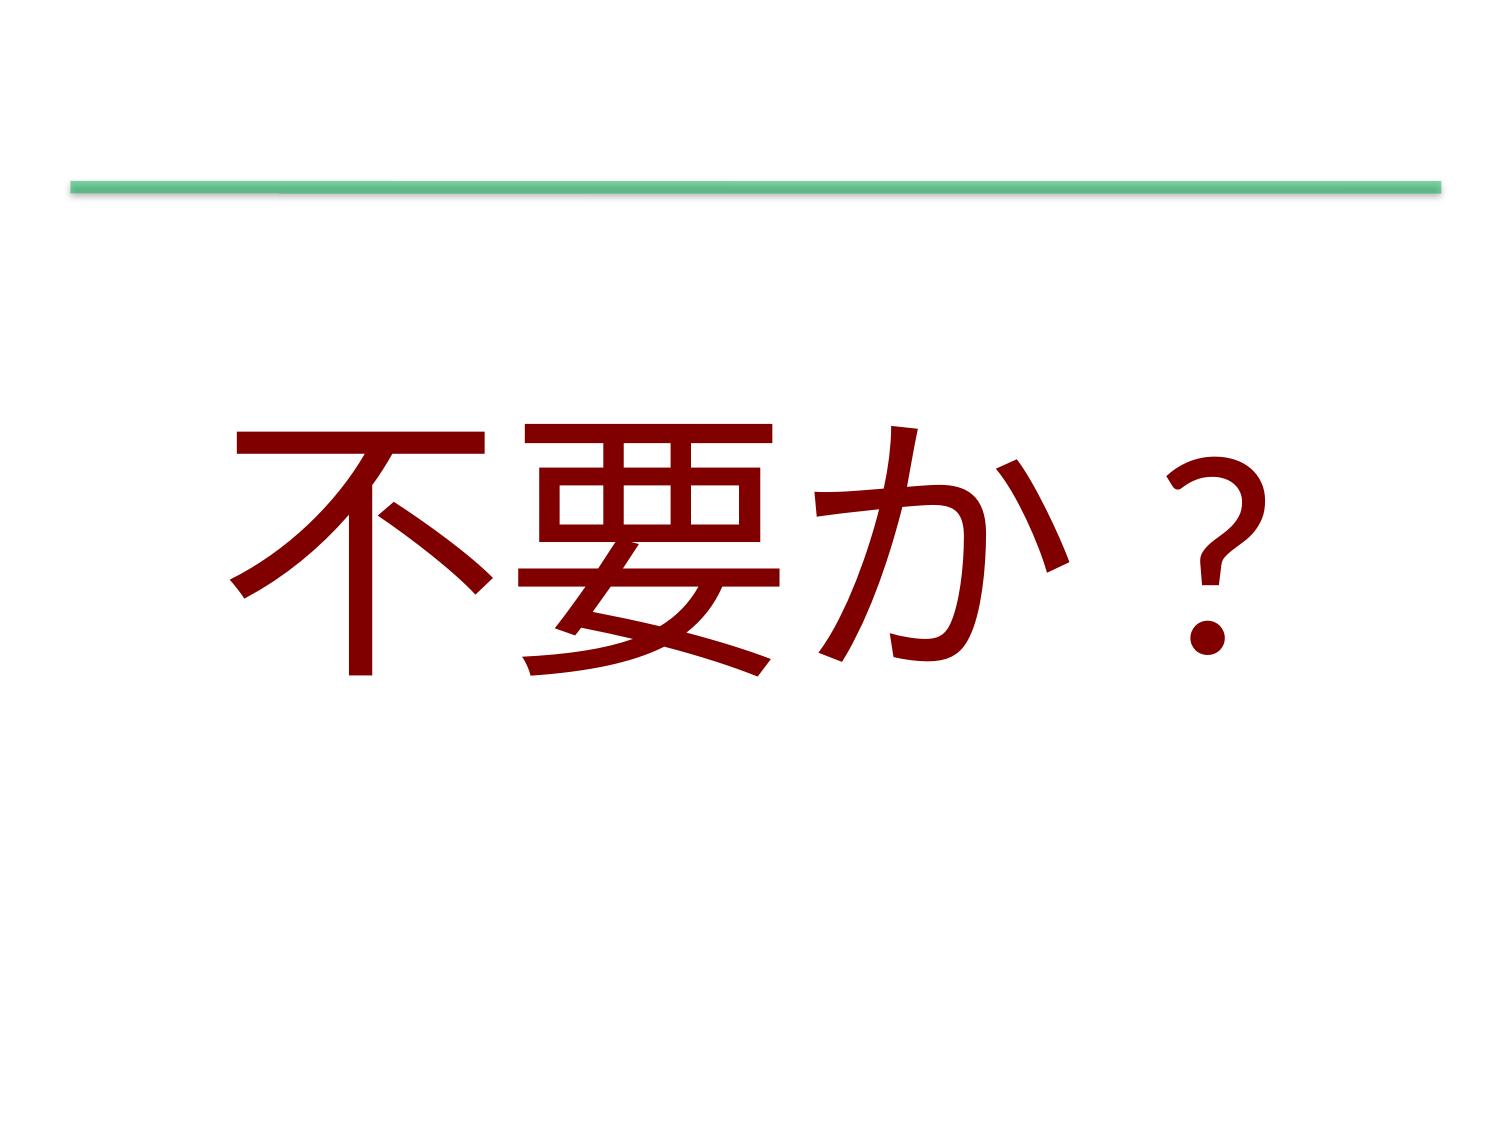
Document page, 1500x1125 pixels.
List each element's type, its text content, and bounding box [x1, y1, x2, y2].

title 不要か? [75, 45, 1425, 1032]
